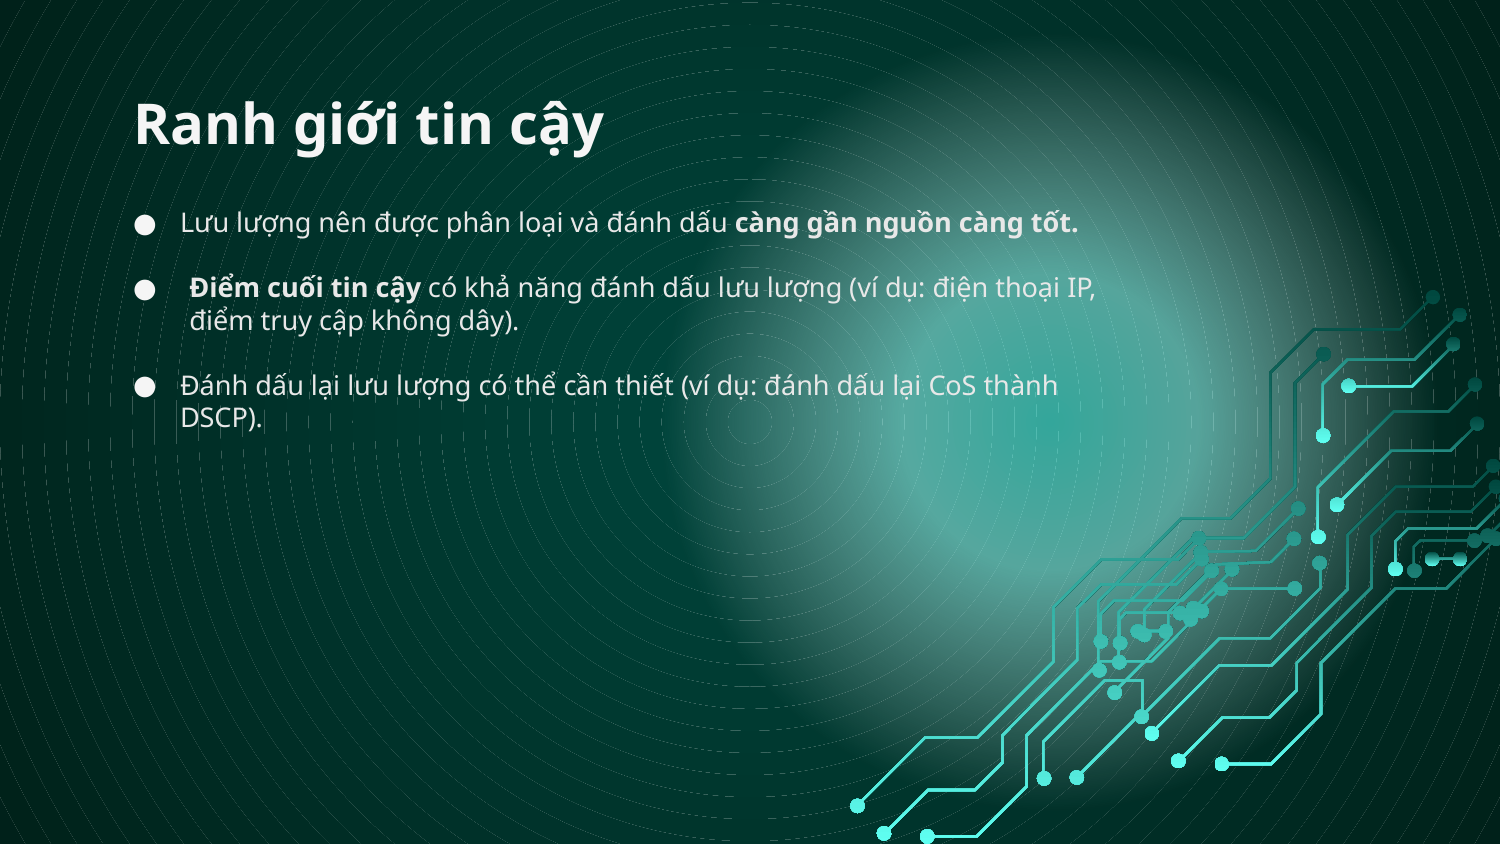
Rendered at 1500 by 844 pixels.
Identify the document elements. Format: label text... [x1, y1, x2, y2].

title Ranh giới tin cậy [118, 72, 865, 167]
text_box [849, 289, 1500, 844]
list Lưu lượng nên được phân loại và đánh dấu càng gần nguồn càng tốt. Điểm cuối tin cậy có khả năng đánh dấu lưu lượng (ví dụ: điện thoại IP, điểm truy cập không dây). Đánh dấu lại lưu lượng có thể cần thiết (ví dụ: đánh dấu lại CoS thành DSCP). [118, 190, 1135, 661]
